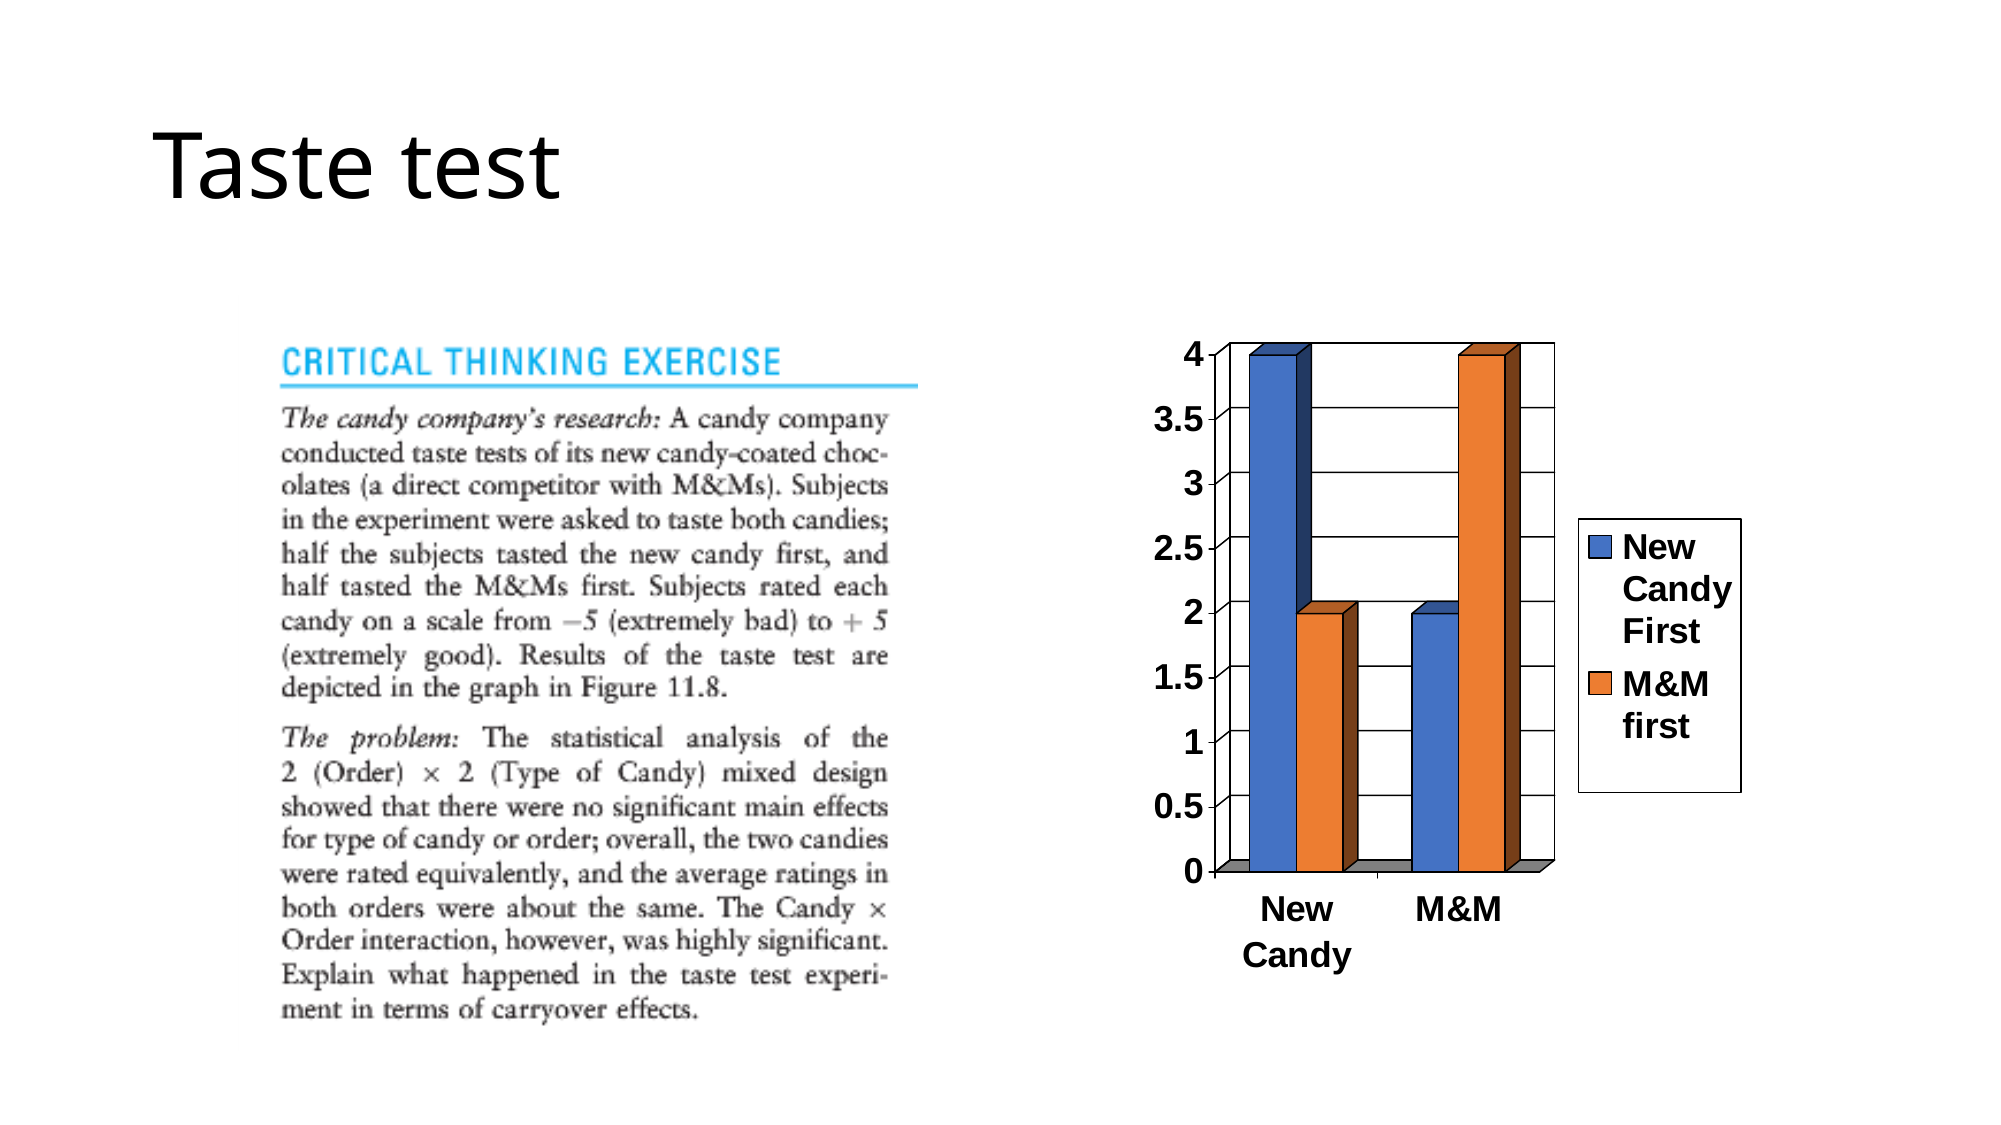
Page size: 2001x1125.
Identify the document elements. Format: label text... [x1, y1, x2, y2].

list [237, 295, 918, 1051]
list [1118, 299, 1757, 1014]
title Taste test [137, 59, 1863, 278]
